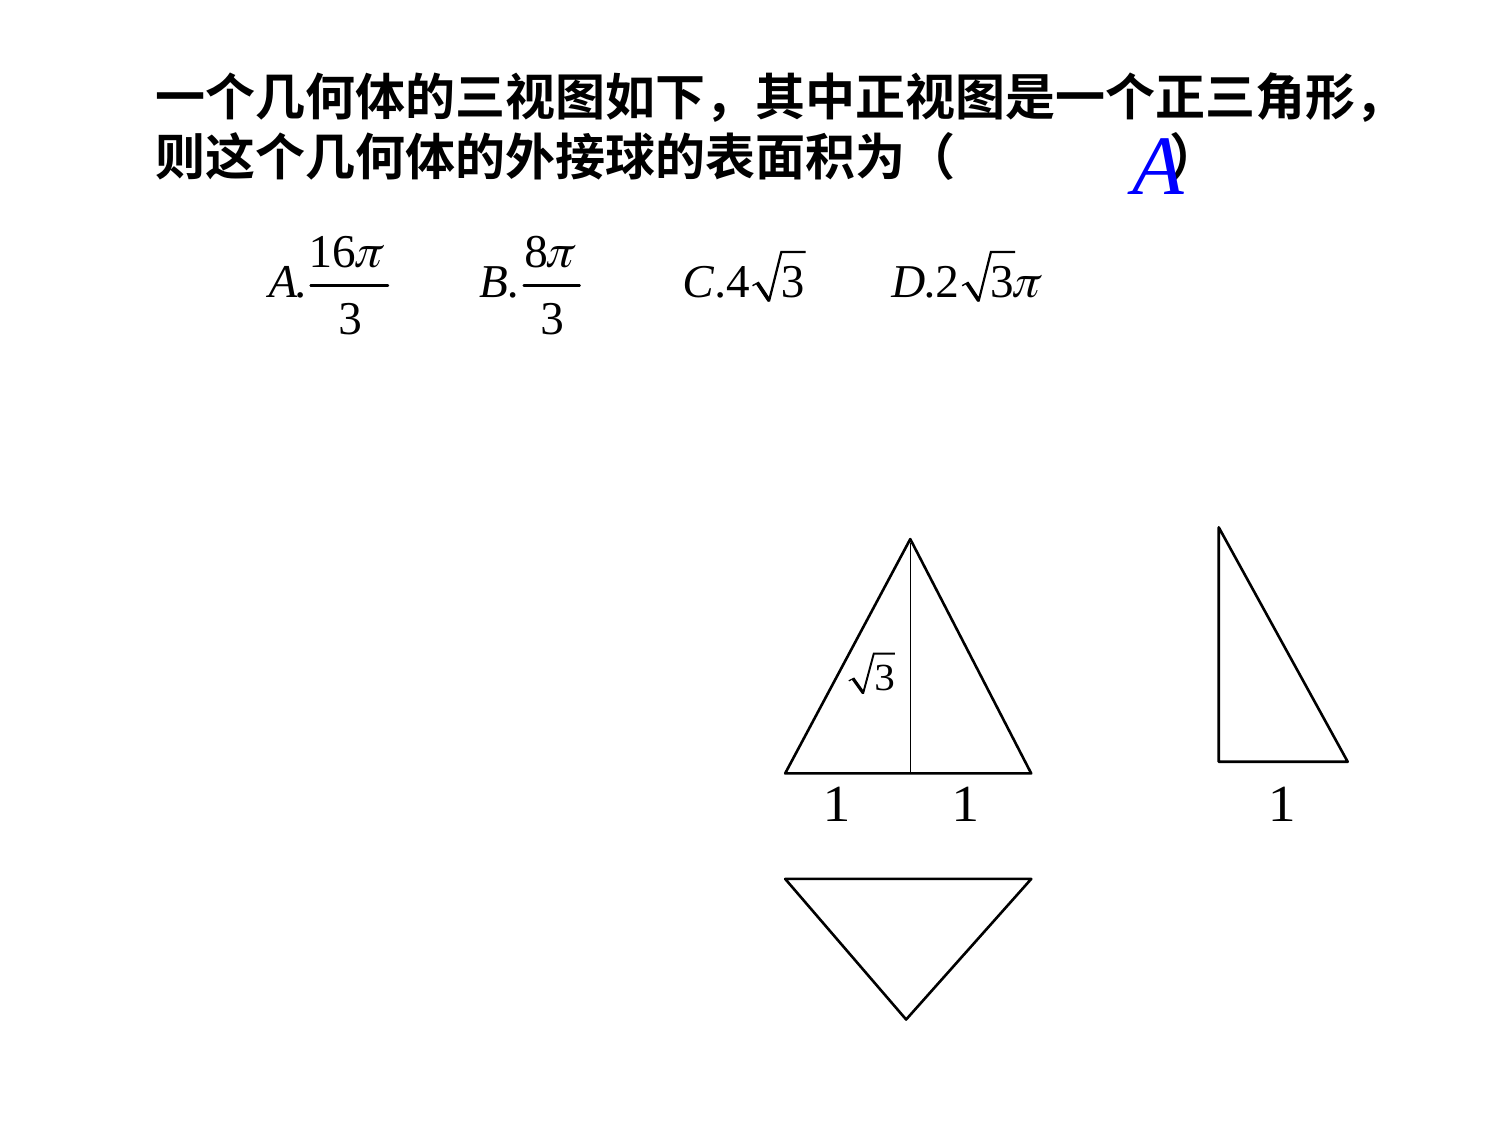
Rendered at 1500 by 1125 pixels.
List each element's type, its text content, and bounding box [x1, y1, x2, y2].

text_box [1216, 525, 1350, 764]
text_box 一个几何体的三视图如下，其中正视图是一个正三角形，则这个几何体的外接球的表面积为（ ） [140, 58, 1371, 194]
text_box [852, 536, 974, 657]
text_box [783, 667, 1034, 776]
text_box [948, 773, 982, 831]
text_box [841, 645, 904, 704]
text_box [1113, 116, 1199, 210]
text_box [783, 876, 1034, 1022]
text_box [1265, 773, 1299, 831]
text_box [257, 222, 1053, 345]
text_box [820, 773, 854, 831]
